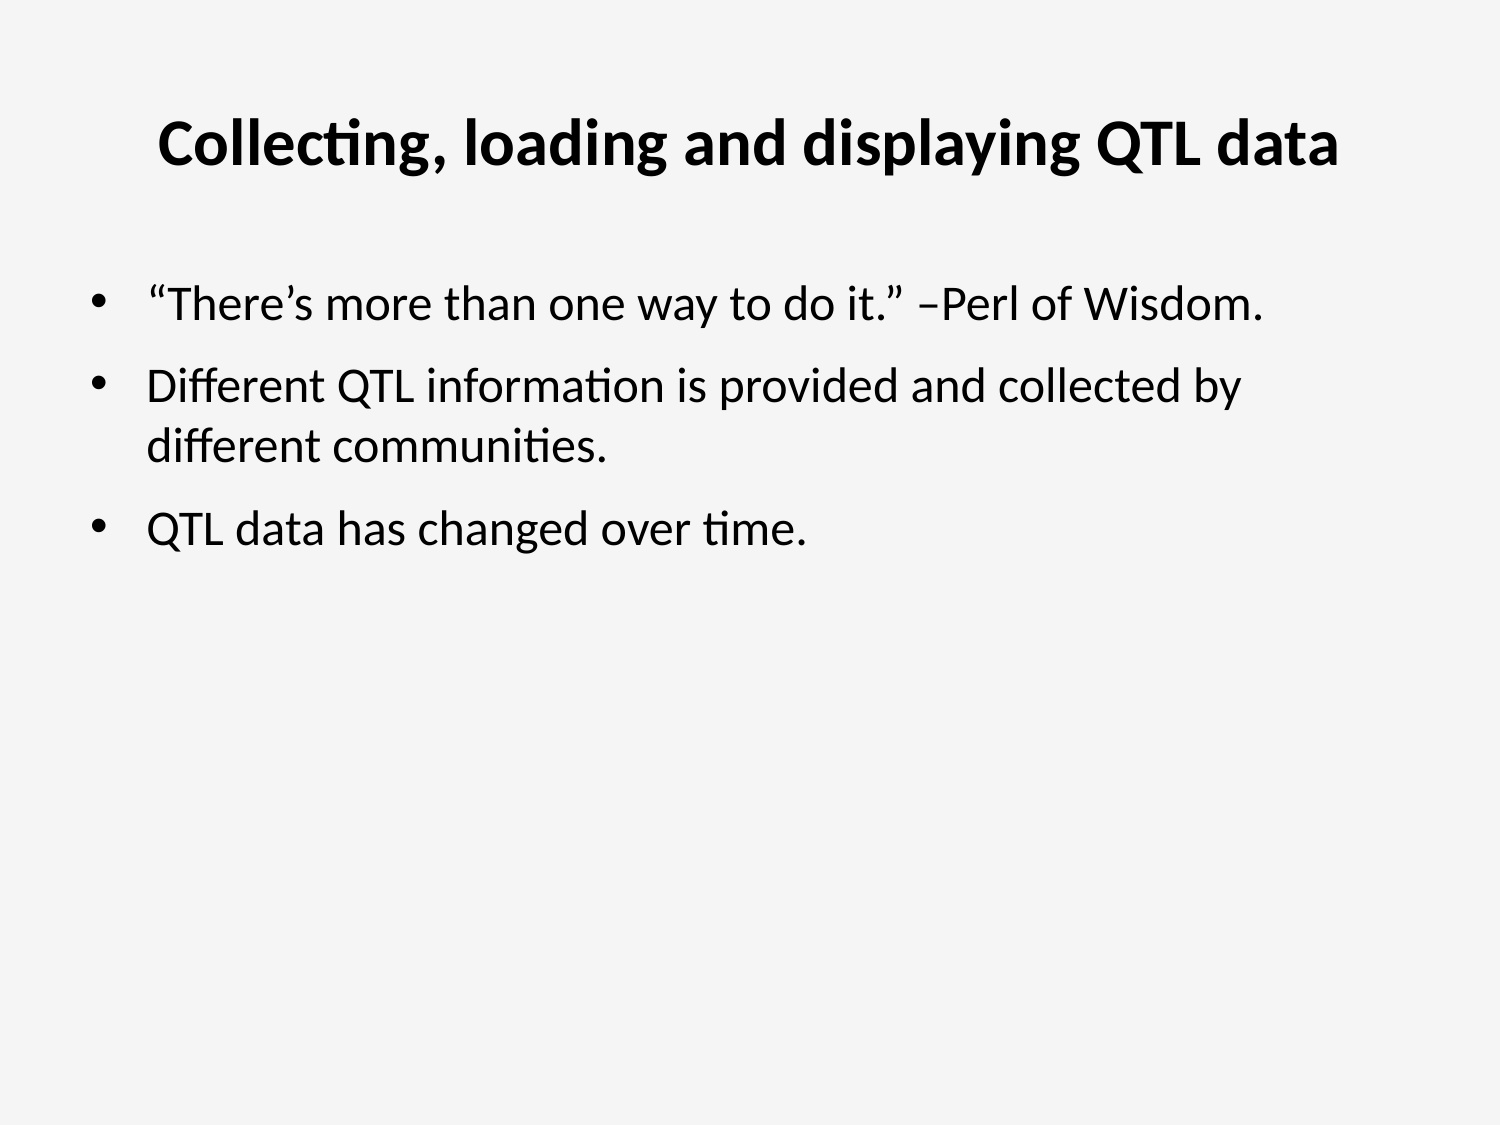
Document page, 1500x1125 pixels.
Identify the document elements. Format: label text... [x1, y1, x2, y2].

list “There’s more than one way to do it.” –Perl of Wisdom. Different QTL information is provided and collected by different communities. QTL data has changed over time. [75, 262, 1425, 1005]
title Collecting, loading and displaying QTL data [75, 45, 1425, 233]
